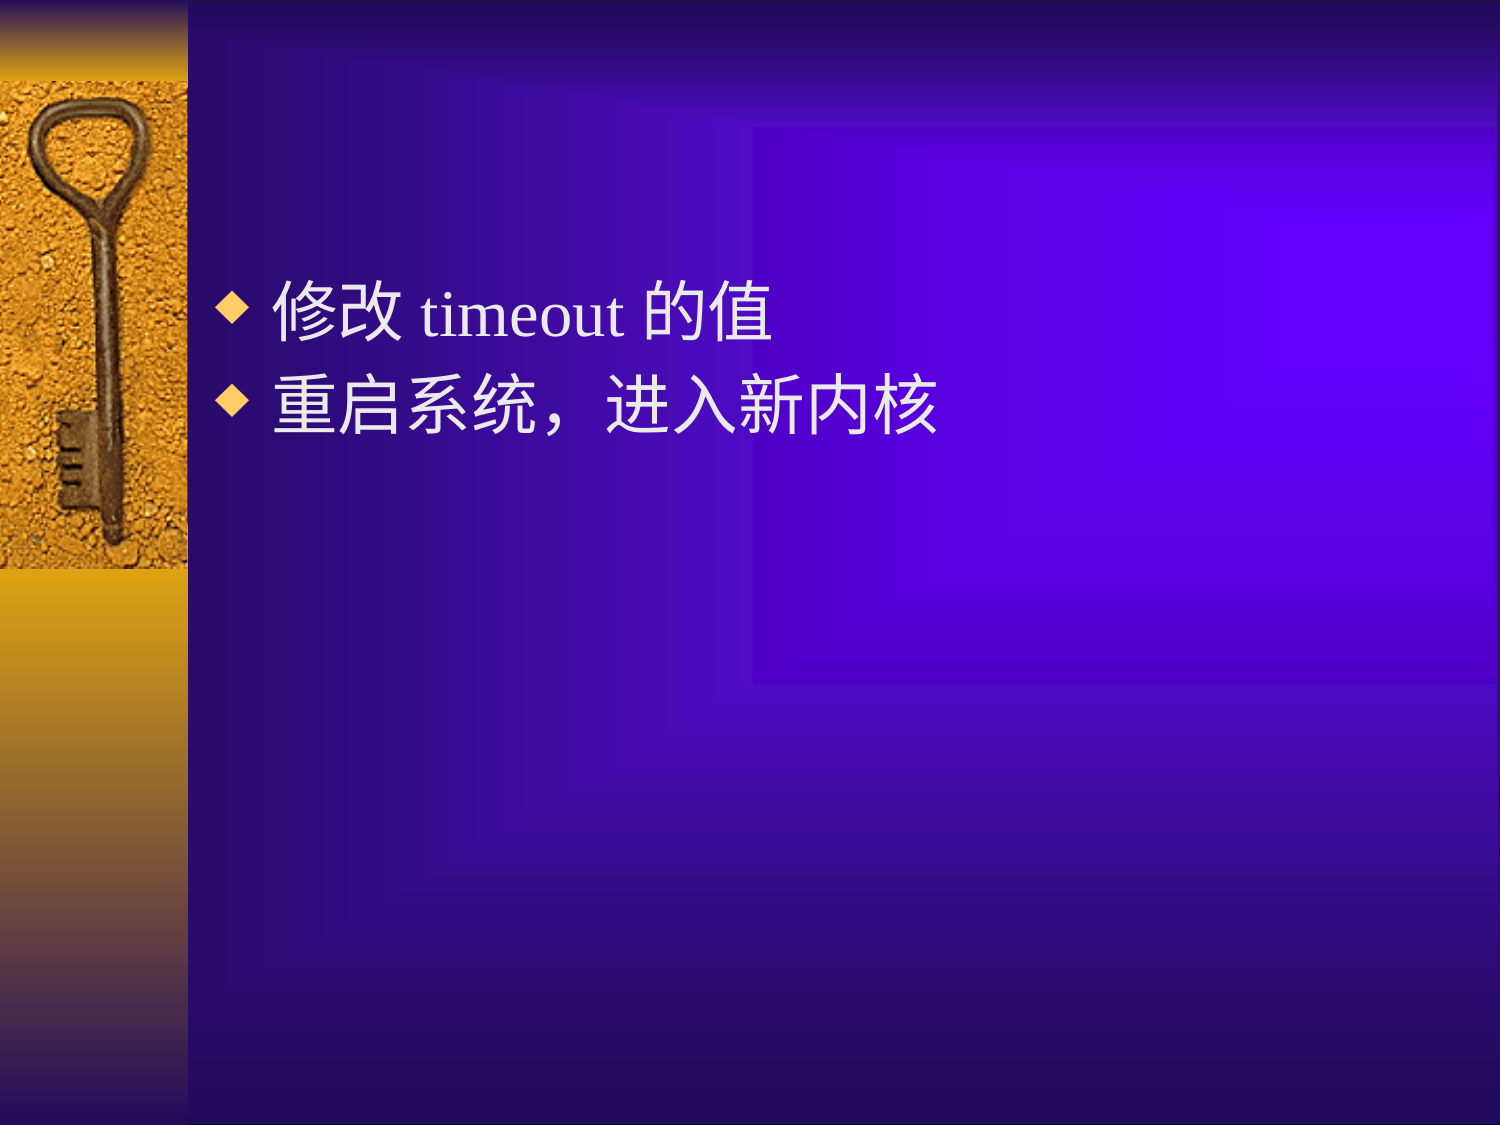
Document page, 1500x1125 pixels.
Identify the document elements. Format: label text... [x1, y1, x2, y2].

list 修改timeout的值 重启系统，进入新内核 [199, 262, 1476, 1001]
picture [0, 0, 1500, 1125]
